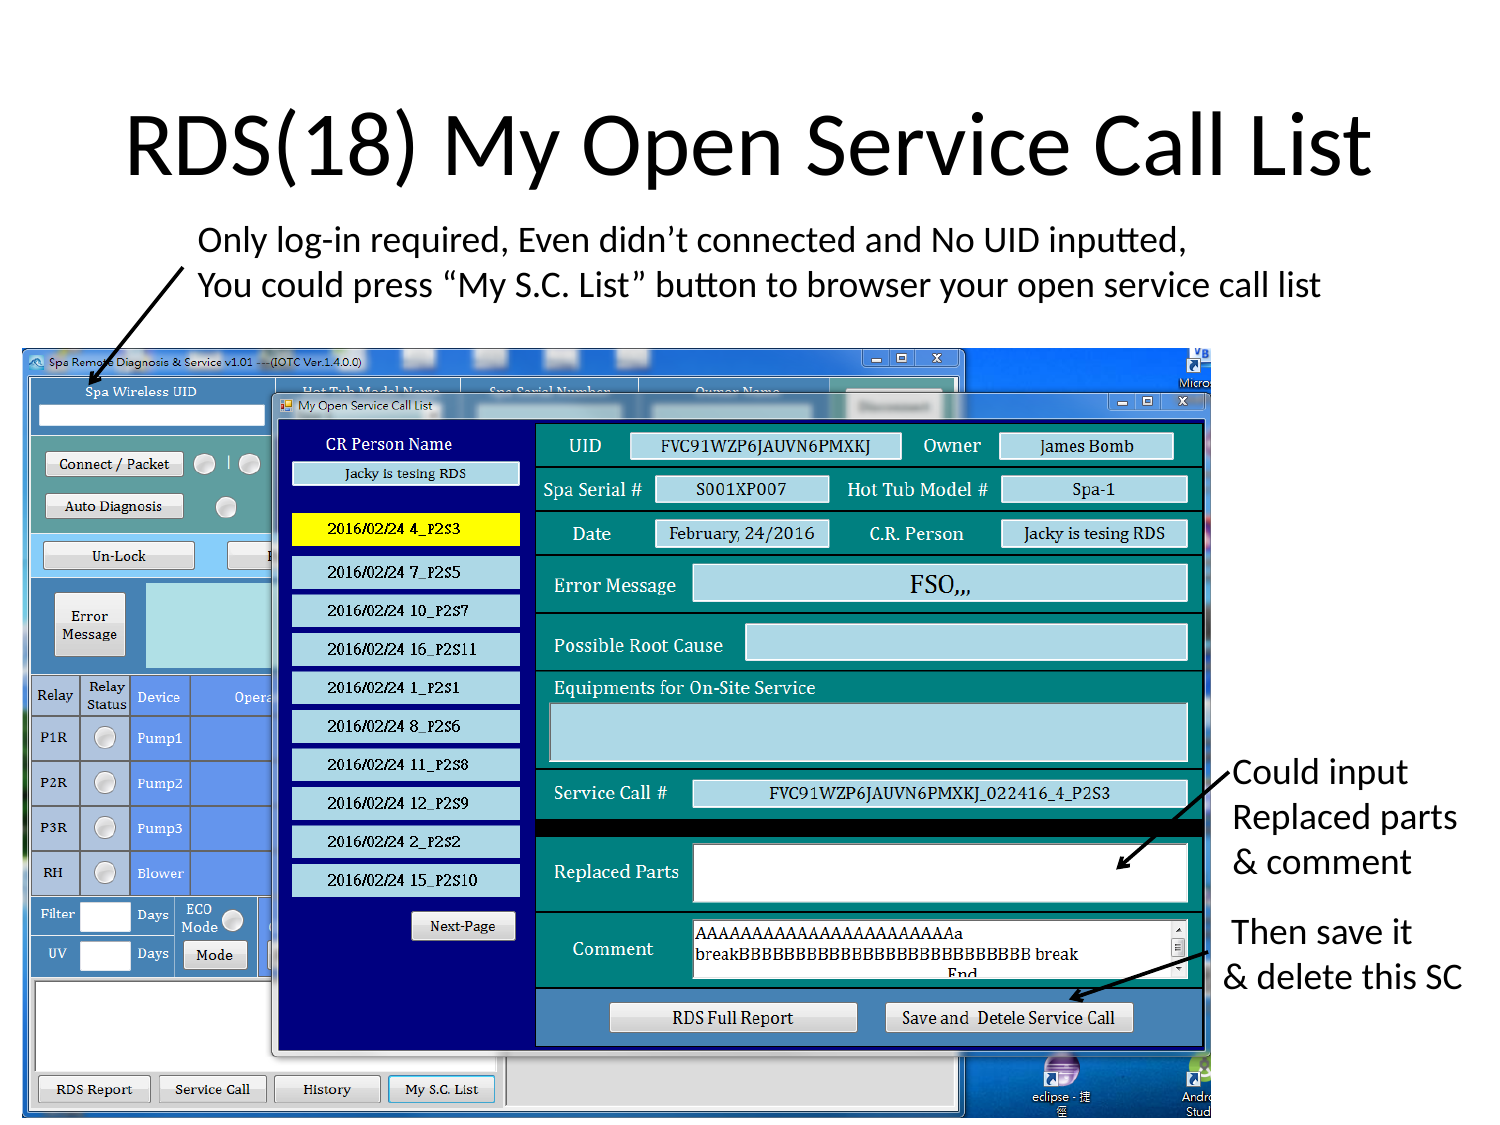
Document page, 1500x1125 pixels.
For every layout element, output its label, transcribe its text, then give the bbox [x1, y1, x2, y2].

title RDS(18) My Open Service Call List [75, 45, 1425, 233]
text_box Could input Replaced parts & comment [1217, 739, 1473, 890]
picture [22, 348, 1211, 1118]
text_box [88, 266, 184, 386]
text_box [1068, 952, 1207, 1000]
text_box Only log-in required, Even didn’t connected and No UID inputted, You could press “My S.C. List” button to browser your open service call list [182, 208, 1400, 313]
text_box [1115, 771, 1230, 870]
text_box Then save it & delete this SC [1216, 899, 1478, 1005]
